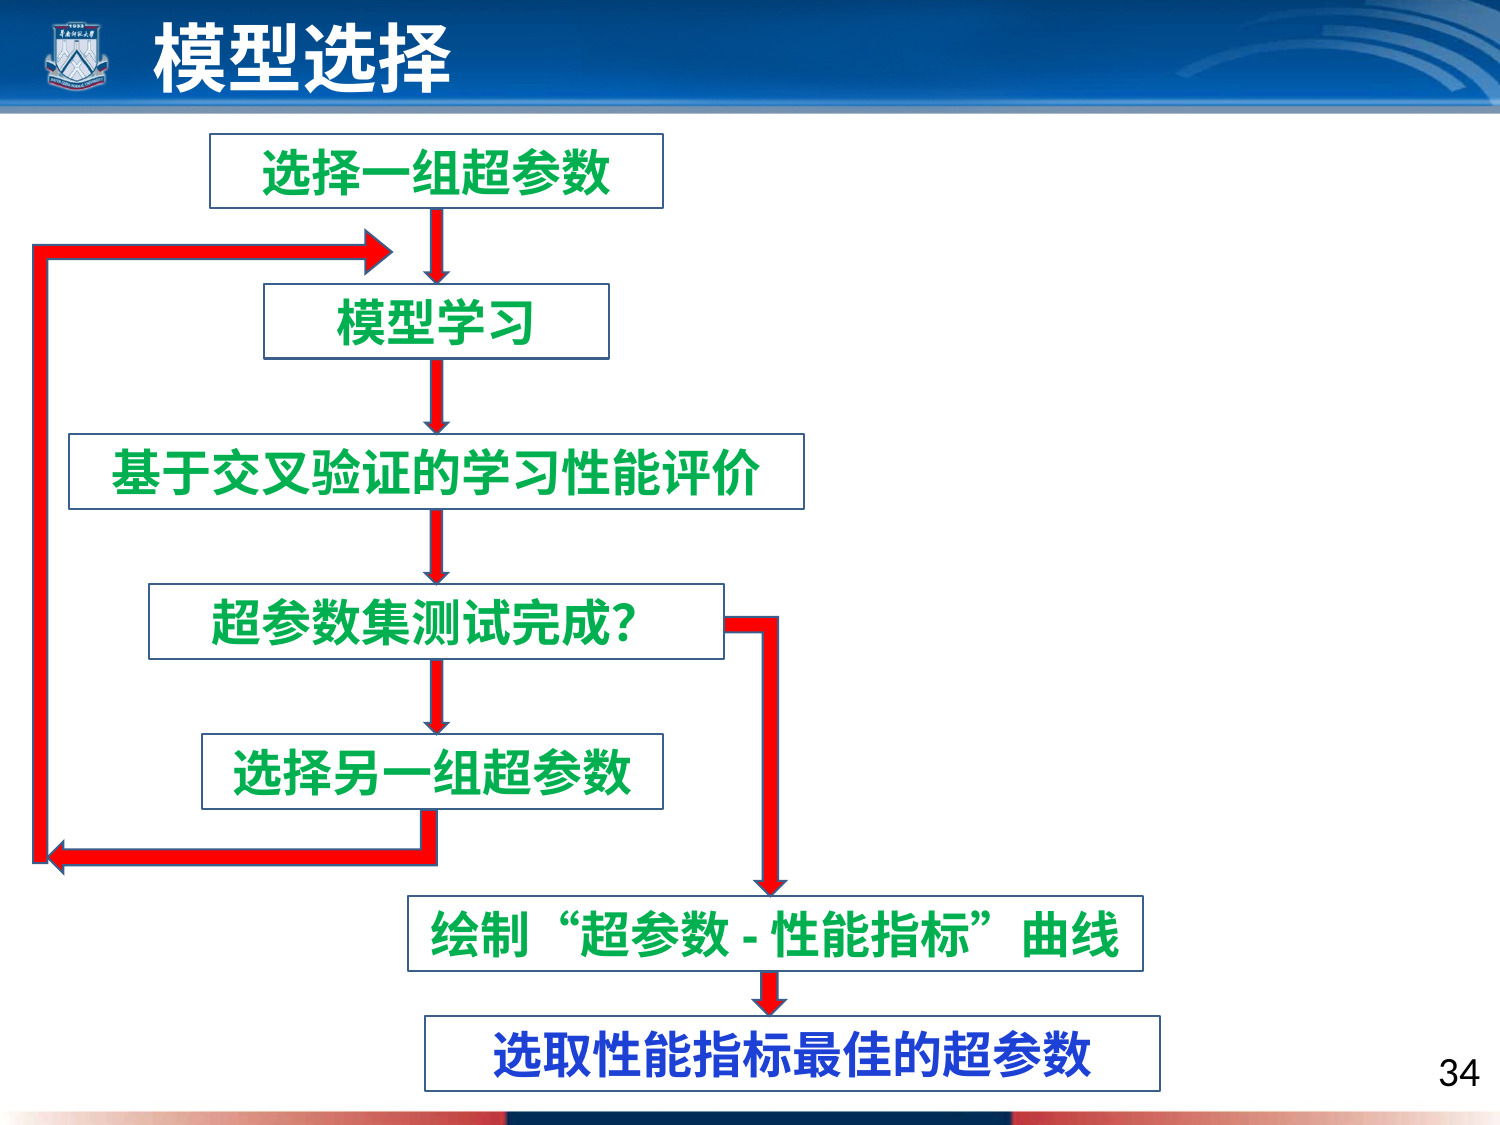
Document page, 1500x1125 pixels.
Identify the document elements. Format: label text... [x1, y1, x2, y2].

text_box [422, 658, 451, 736]
text_box [723, 615, 789, 896]
picture [0, 0, 1500, 1125]
text_box [422, 208, 451, 286]
text_box 选择一组超参数 [210, 133, 663, 209]
text_box 选择另一组超参数 [201, 734, 663, 810]
text_box [422, 508, 451, 586]
text_box [750, 970, 789, 1018]
text_box 基于交叉验证的学习性能评价 [68, 433, 804, 509]
text_box [49, 808, 438, 876]
text_box [422, 358, 451, 436]
text_box 选取性能指标最佳的超参数 [424, 1016, 1160, 1091]
text_box 超参数集测试完成？ [149, 584, 725, 659]
text_box [32, 228, 394, 865]
text_box 模型选择 [137, 0, 1413, 158]
text_box 绘制“超参数-性能指标”曲线 [408, 896, 1143, 971]
text_box 模型学习 [264, 283, 609, 359]
